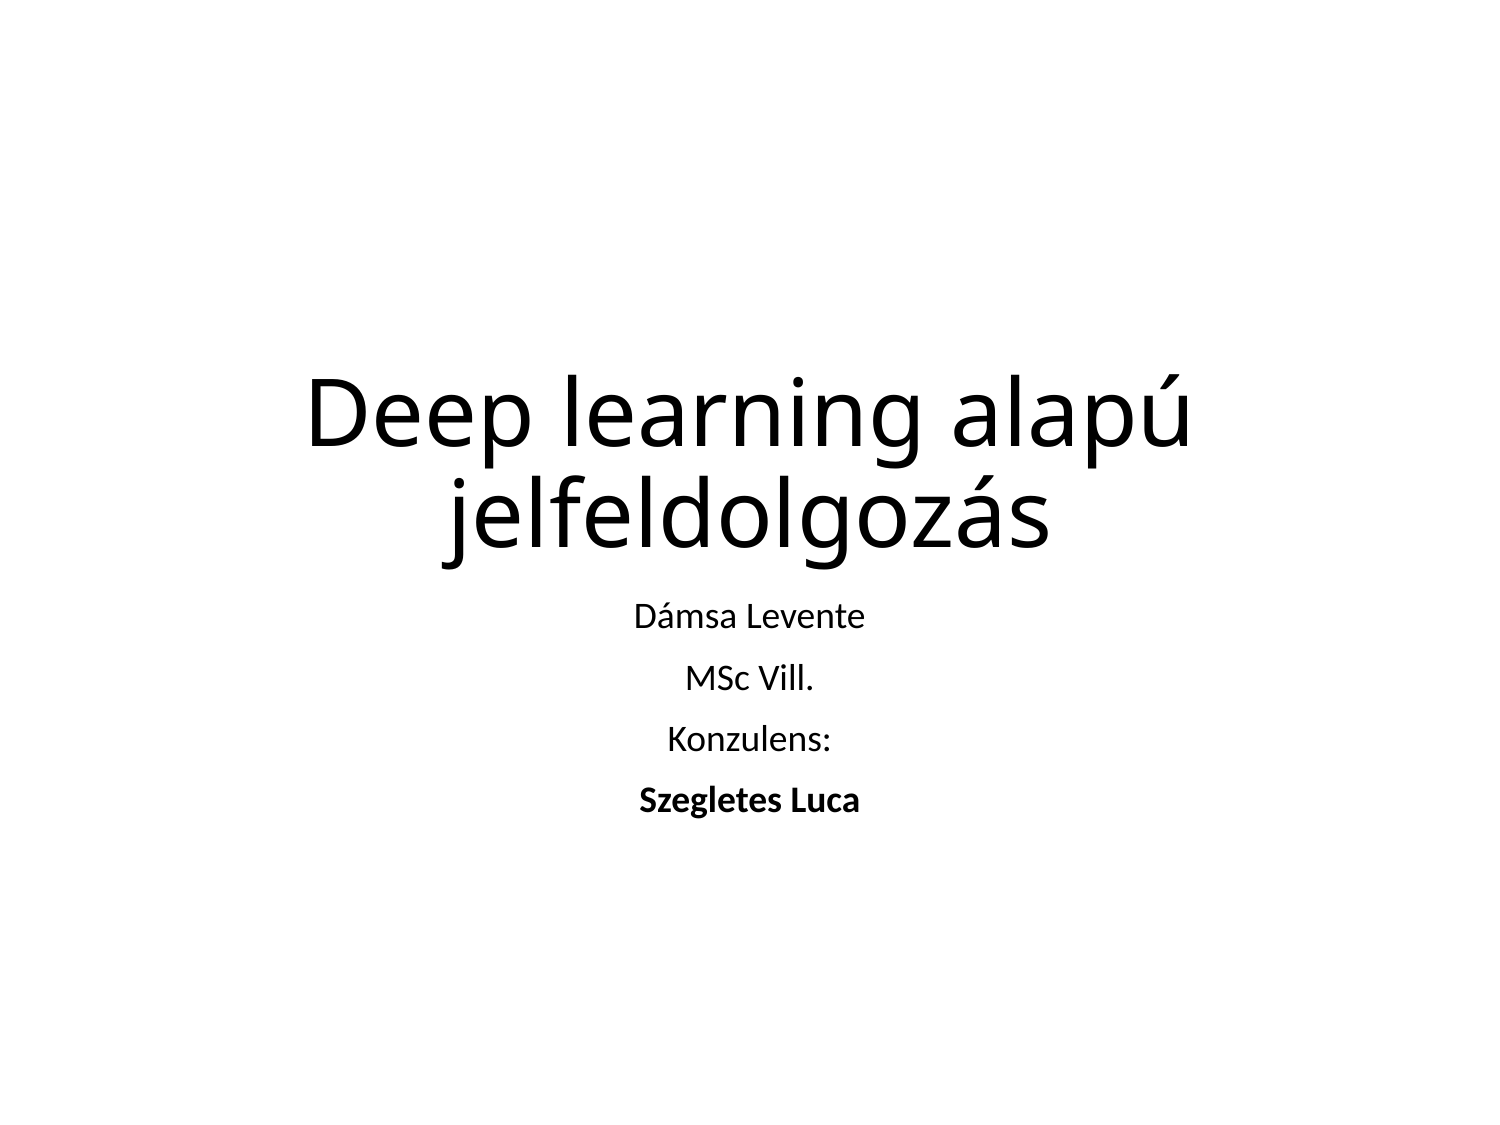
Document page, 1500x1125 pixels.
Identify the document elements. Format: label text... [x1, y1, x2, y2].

title Deep learning alapú jelfeldolgozás [187, 184, 1313, 576]
subtitle Dámsa Levente MSc Vill. Konzulens: Szegletes Luca [187, 590, 1313, 863]
